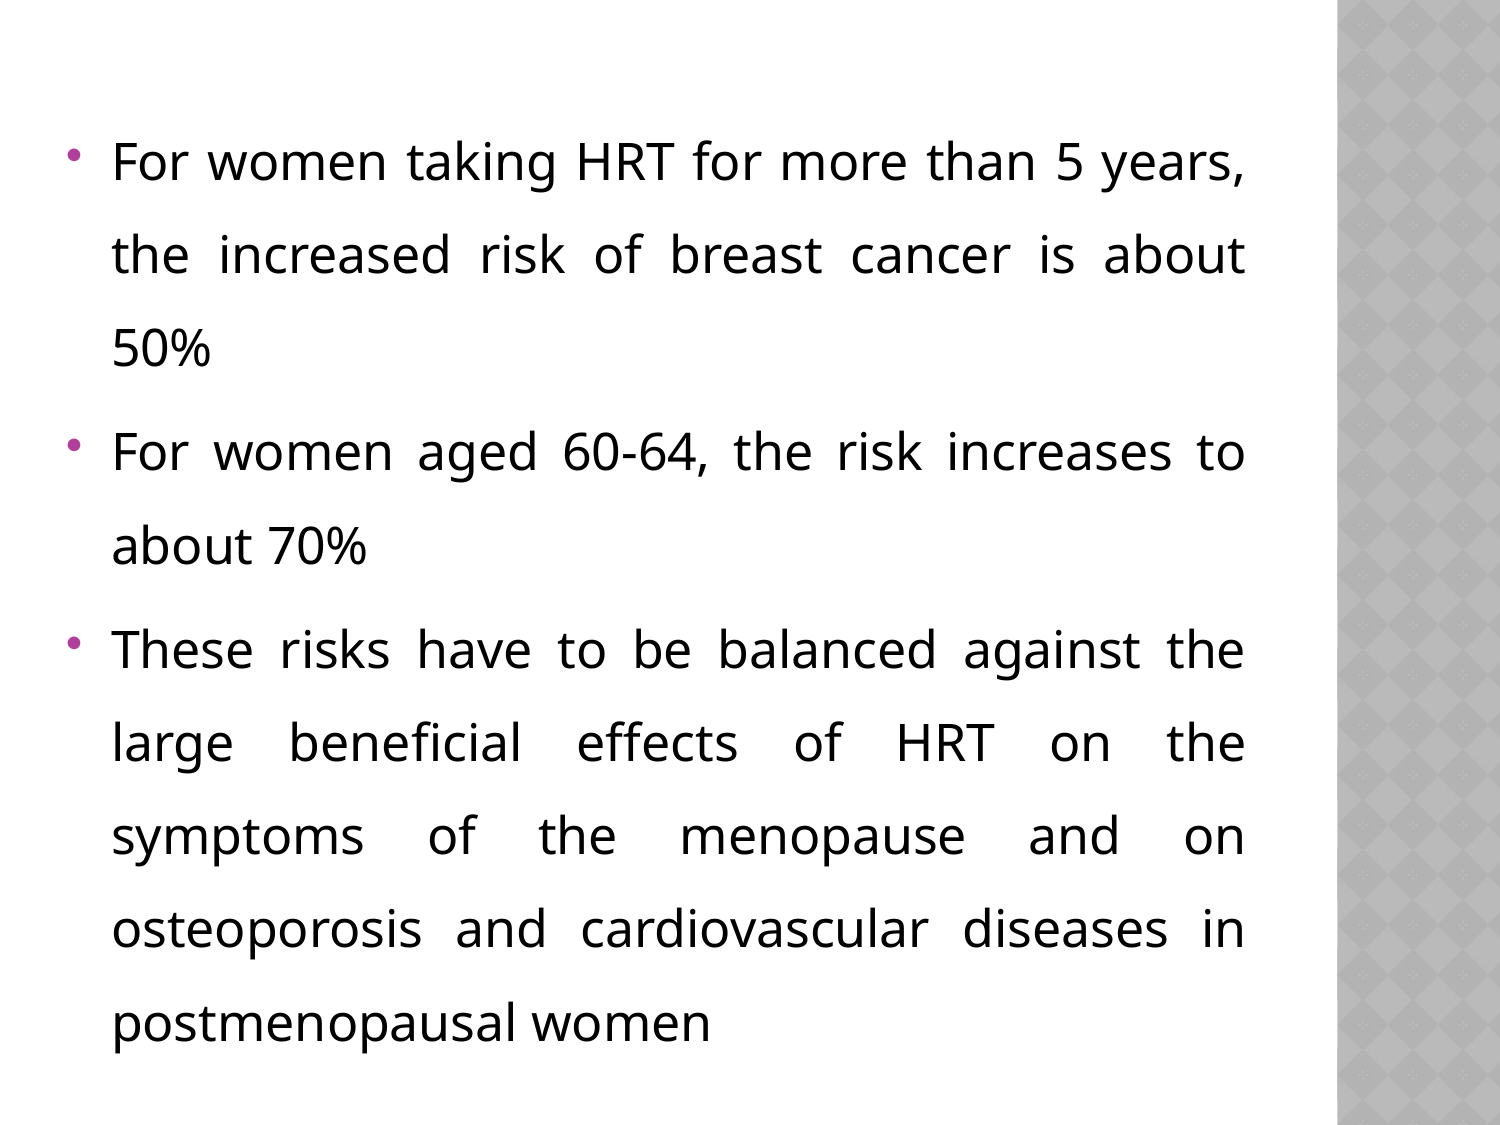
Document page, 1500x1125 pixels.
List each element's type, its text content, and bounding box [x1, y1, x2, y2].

list For women taking HRT for more than 5 years, the increased risk of breast cancer is about 50% For women aged 60-64, the risk increases to about 70% These risks have to be balanced against the large beneficial effects of HRT on the symptoms of the menopause and on osteoporosis and cardiovascular diseases in postmenopausal women [53, 90, 1263, 1059]
